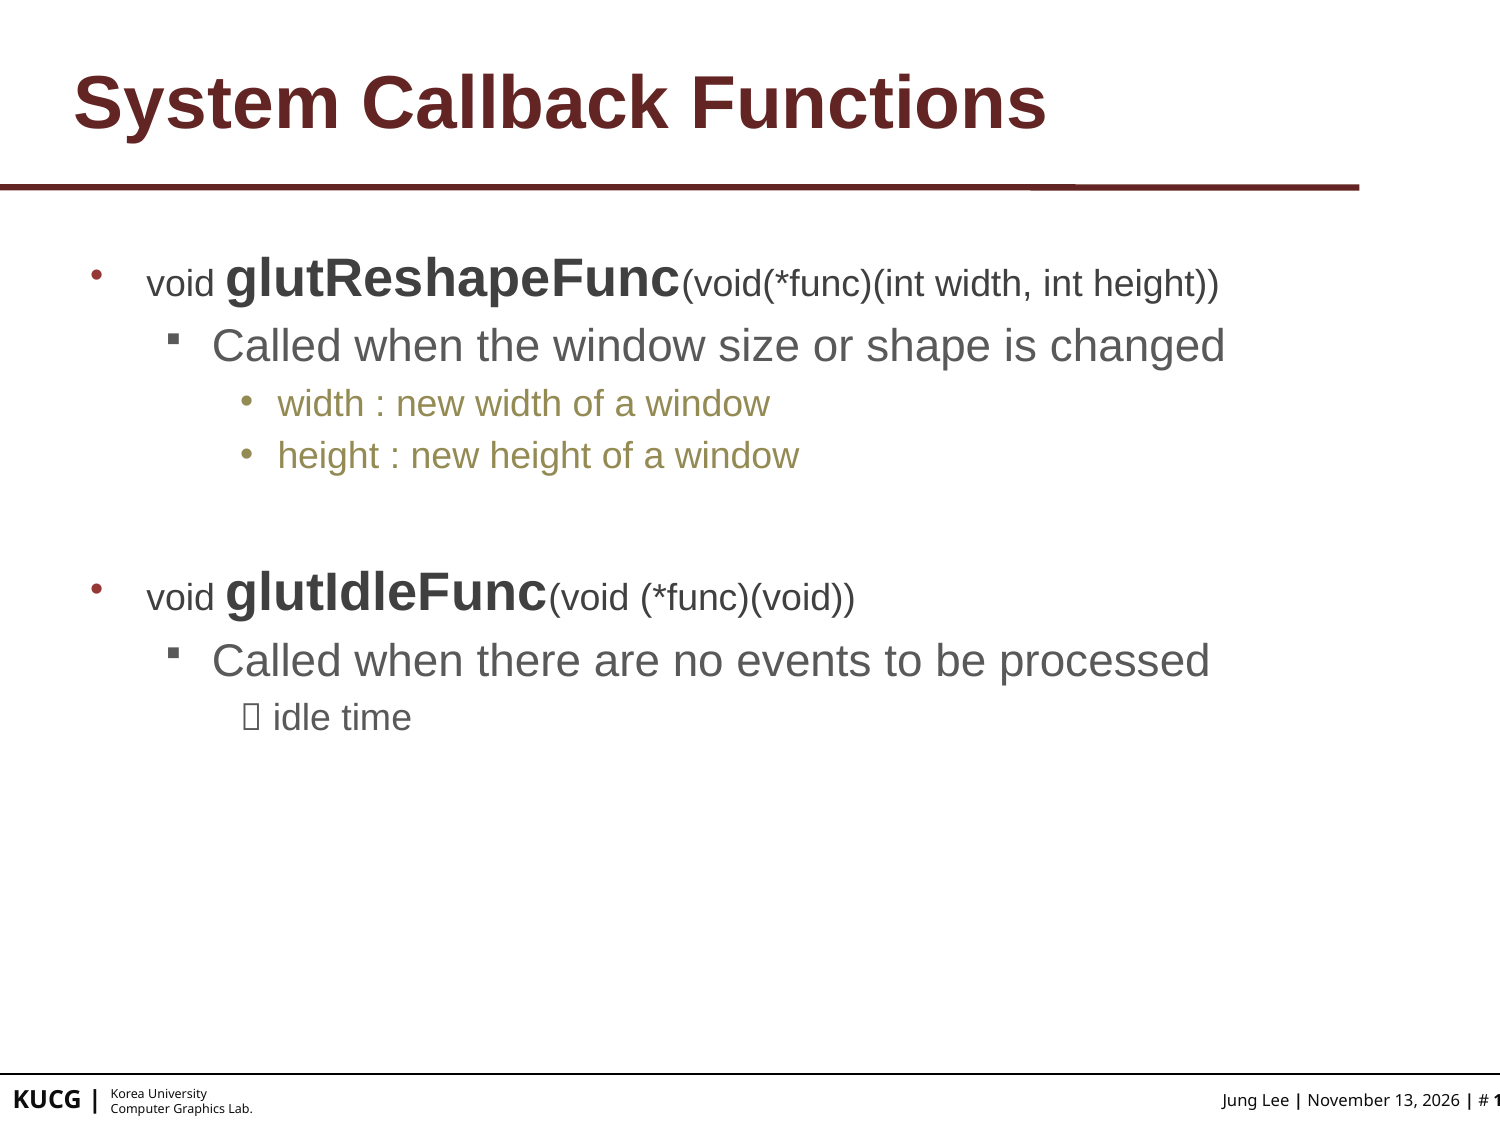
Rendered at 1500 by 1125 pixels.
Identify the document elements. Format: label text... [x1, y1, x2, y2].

title System Callback Functions [44, 33, 1395, 164]
list void glutReshapeFunc(void(*func)(int width, int height)) Called when the window size or shape is changed width : new width of a window height : new height of a window void glutIdleFunc(void (*func)(void)) Called when there are no events to be processed  idle time [75, 234, 1425, 1032]
